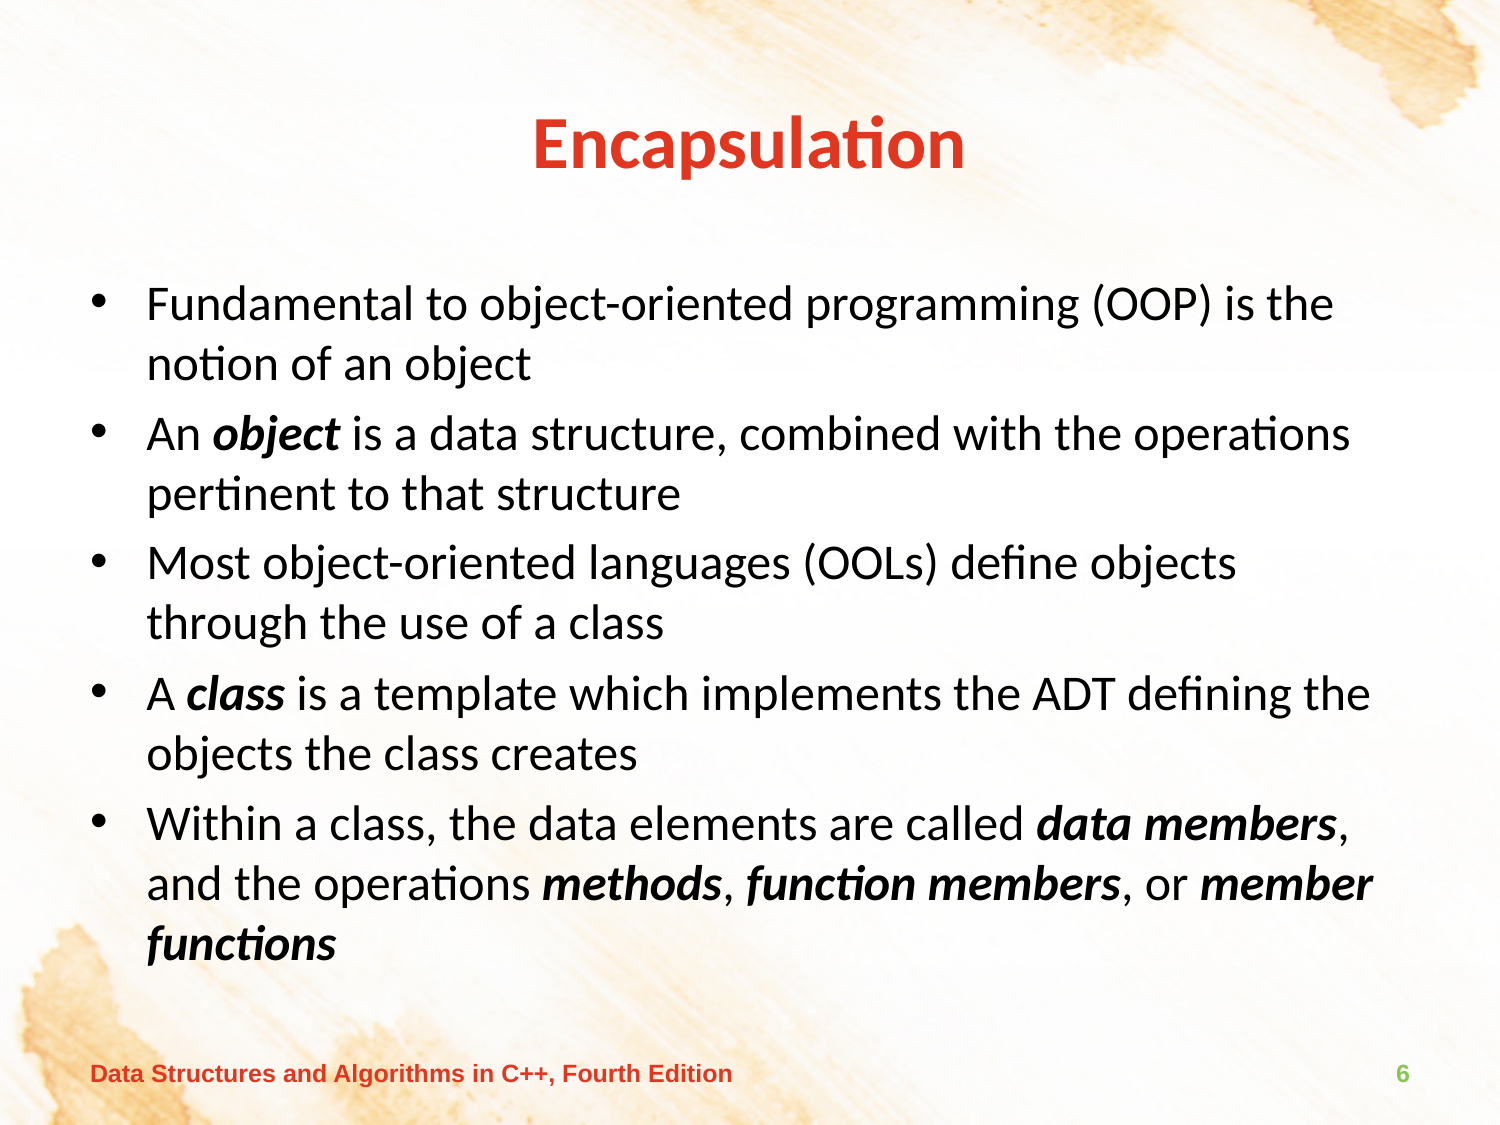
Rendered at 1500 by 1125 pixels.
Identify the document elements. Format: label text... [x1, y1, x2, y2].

picture [0, 468, 1500, 1125]
title Encapsulation [74, 44, 1426, 233]
picture [0, 0, 1500, 425]
list Fundamental to object-oriented programming (OOP) is the notion of an object An object is a data structure, combined with the operations pertinent to that structure Most object-oriented languages (OOLs) define objects through the use of a class A class is a template which implements the ADT defining the objects the class creates Within a class, the data elements are called data members, and the operations methods, function members, or member functions [74, 262, 1426, 1006]
slide_number 6 [1074, 1042, 1425, 1103]
footer Data Structures and Algorithms in C++, Fourth Edition [75, 1042, 988, 1103]
